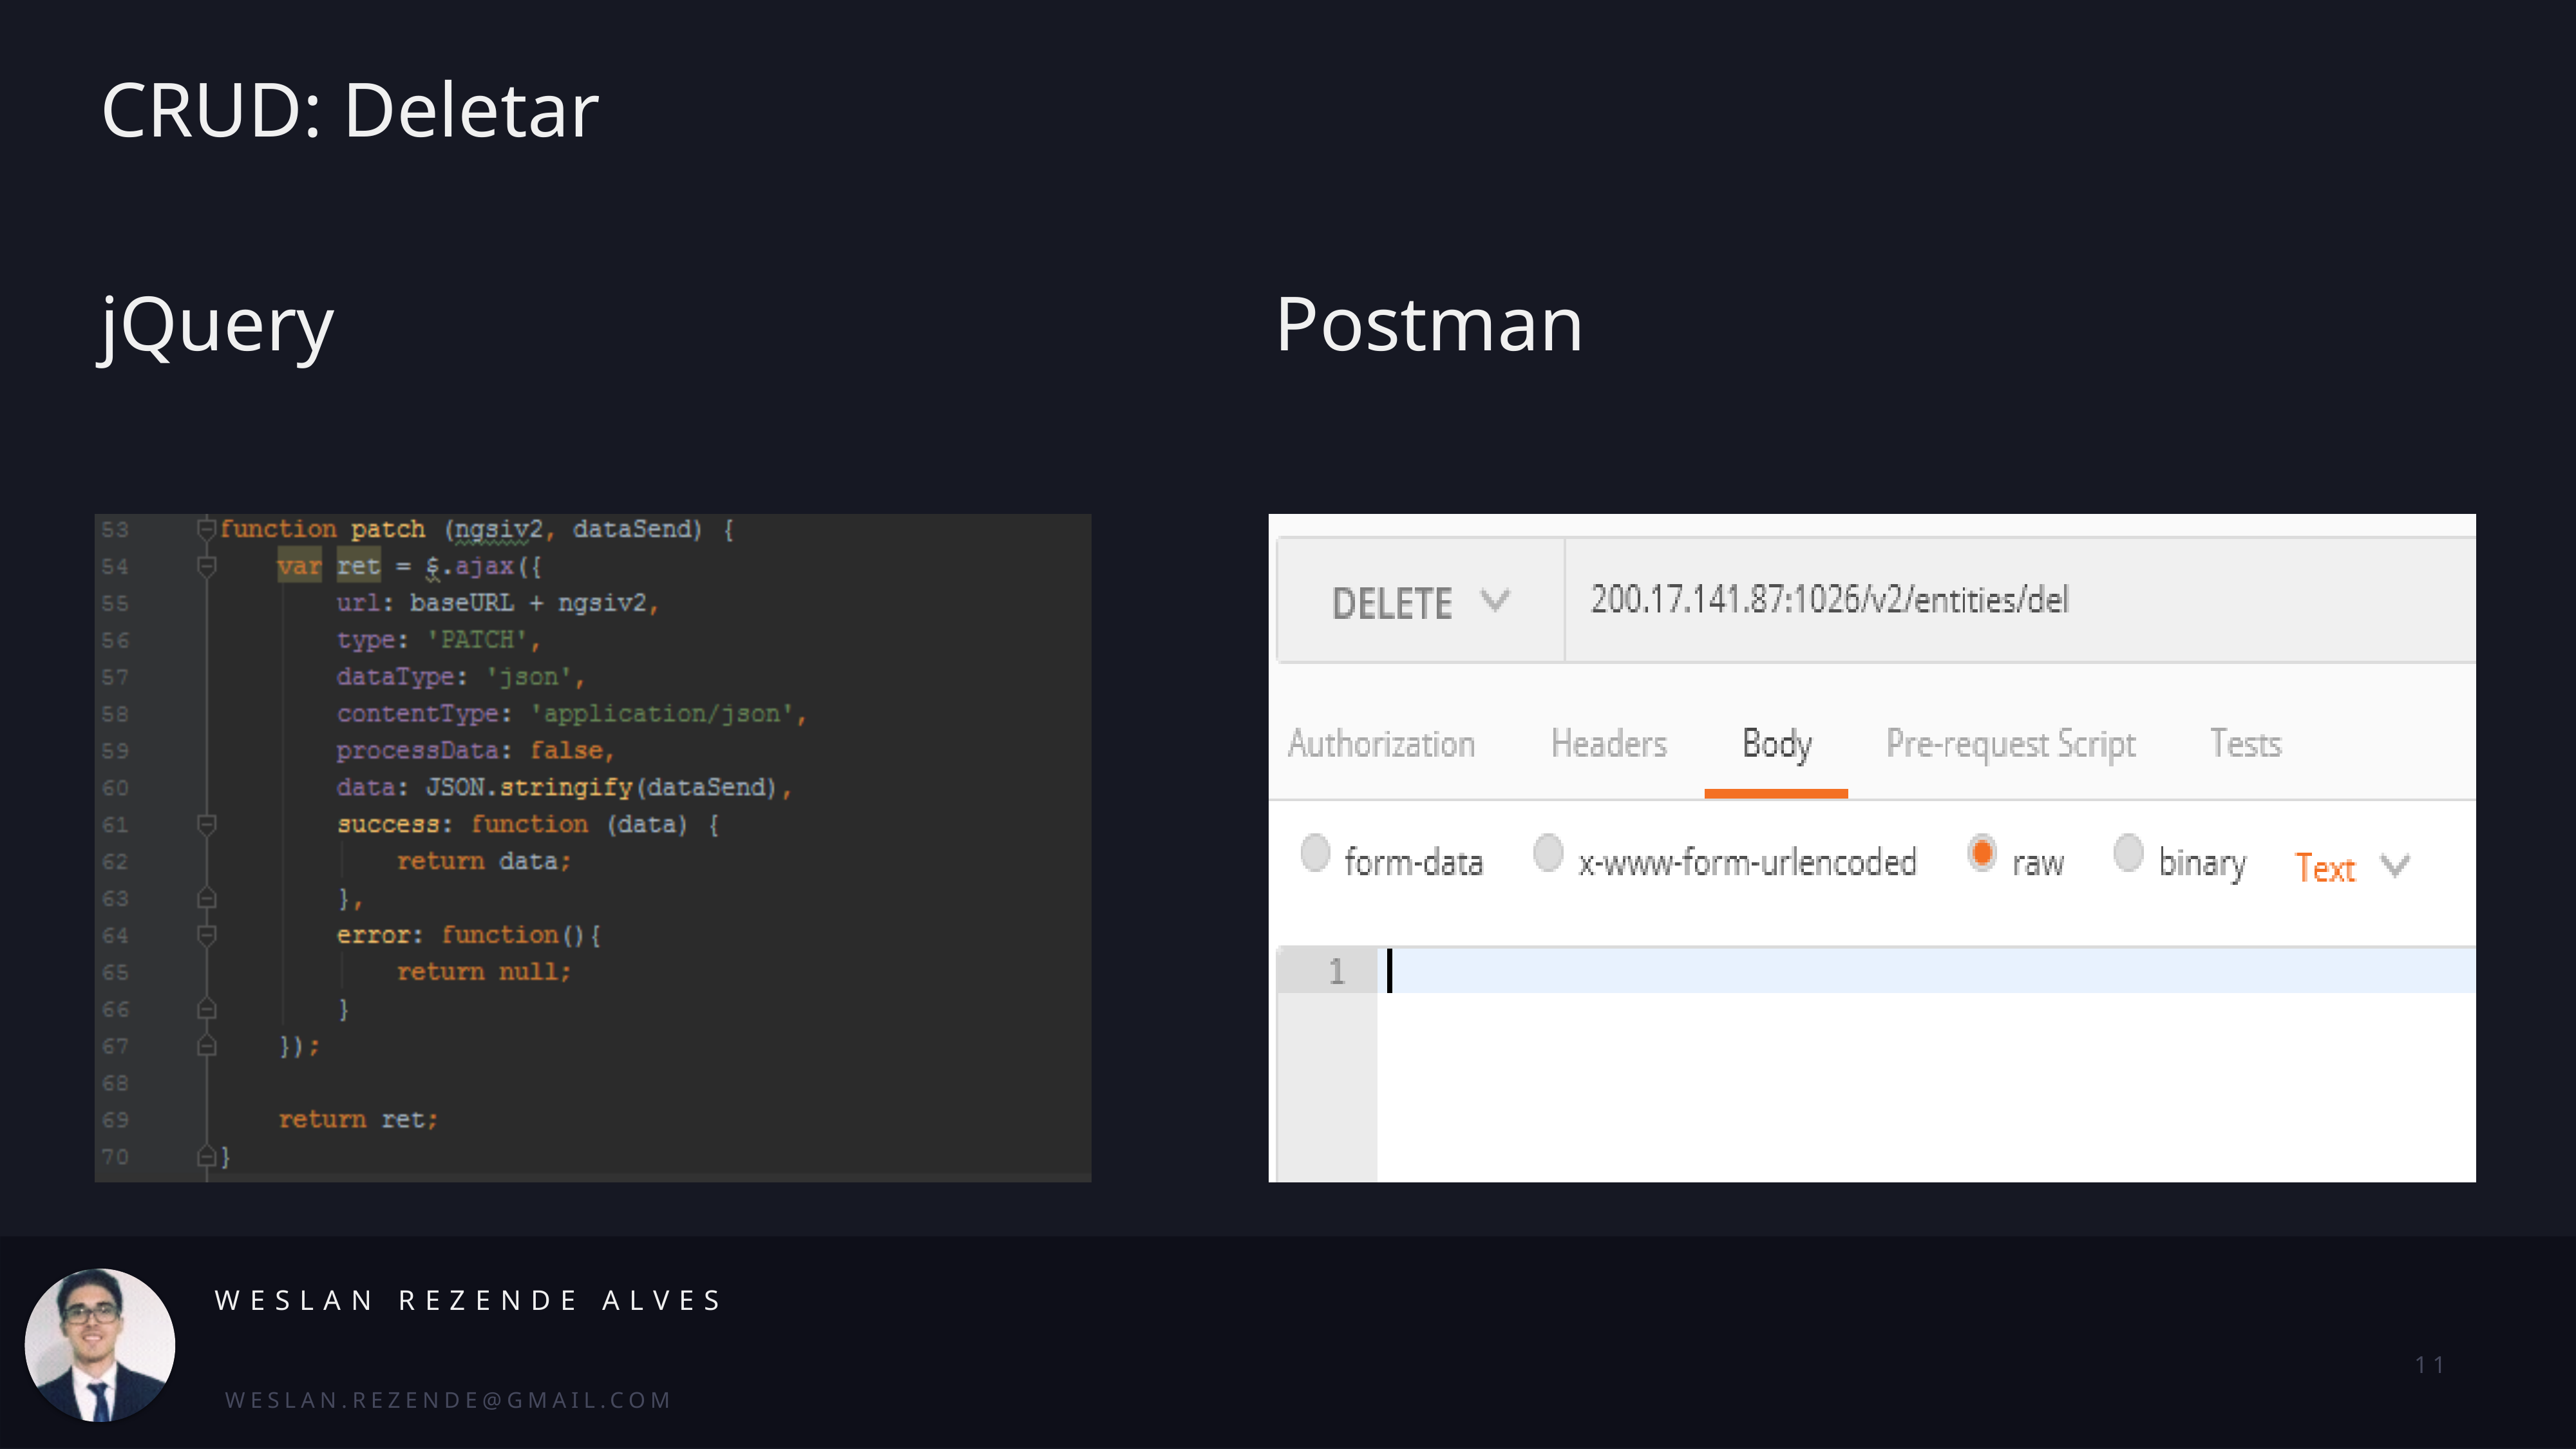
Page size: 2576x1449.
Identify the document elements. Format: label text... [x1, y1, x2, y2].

text_box Postman [1269, 306, 2266, 453]
picture [24, 1268, 176, 1422]
picture [1269, 514, 2476, 1182]
picture [94, 514, 1092, 1182]
text_box jQuery [95, 306, 1092, 453]
slide_number 11 [2383, 1344, 2476, 1389]
text_box CRUD: Deletar [95, 91, 1142, 239]
